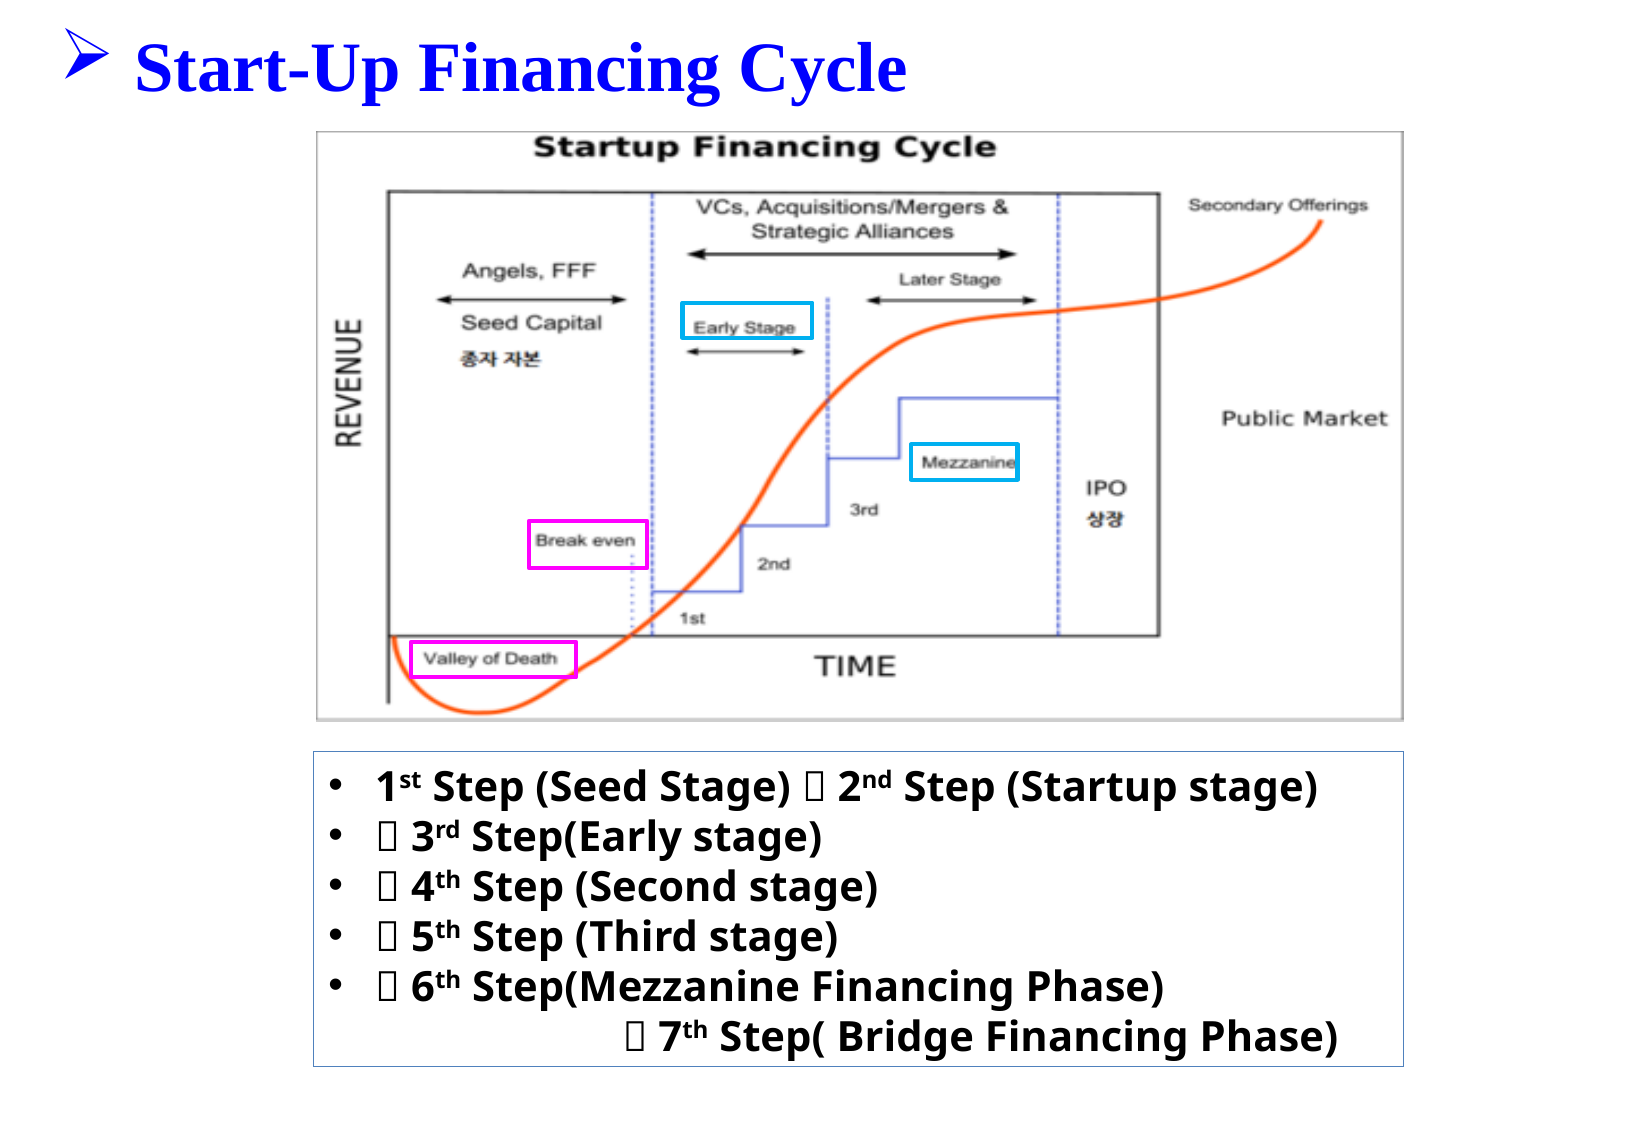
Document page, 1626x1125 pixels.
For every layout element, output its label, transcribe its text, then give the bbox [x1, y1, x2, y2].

text_box 11 [43, 29, 1594, 1096]
text_box Start-Up Financing Cycle [44, 13, 1356, 113]
picture [316, 131, 1404, 723]
text_box 1st Step (Seed Stage)  2nd Step (Startup stage)  3rd Step(Early stage)  4th Step (Second stage)  5th Step (Third stage)  6th Step(Mezzanine Financing Phase)  7th Step( Bridge Financing Phase) [313, 751, 1404, 1067]
